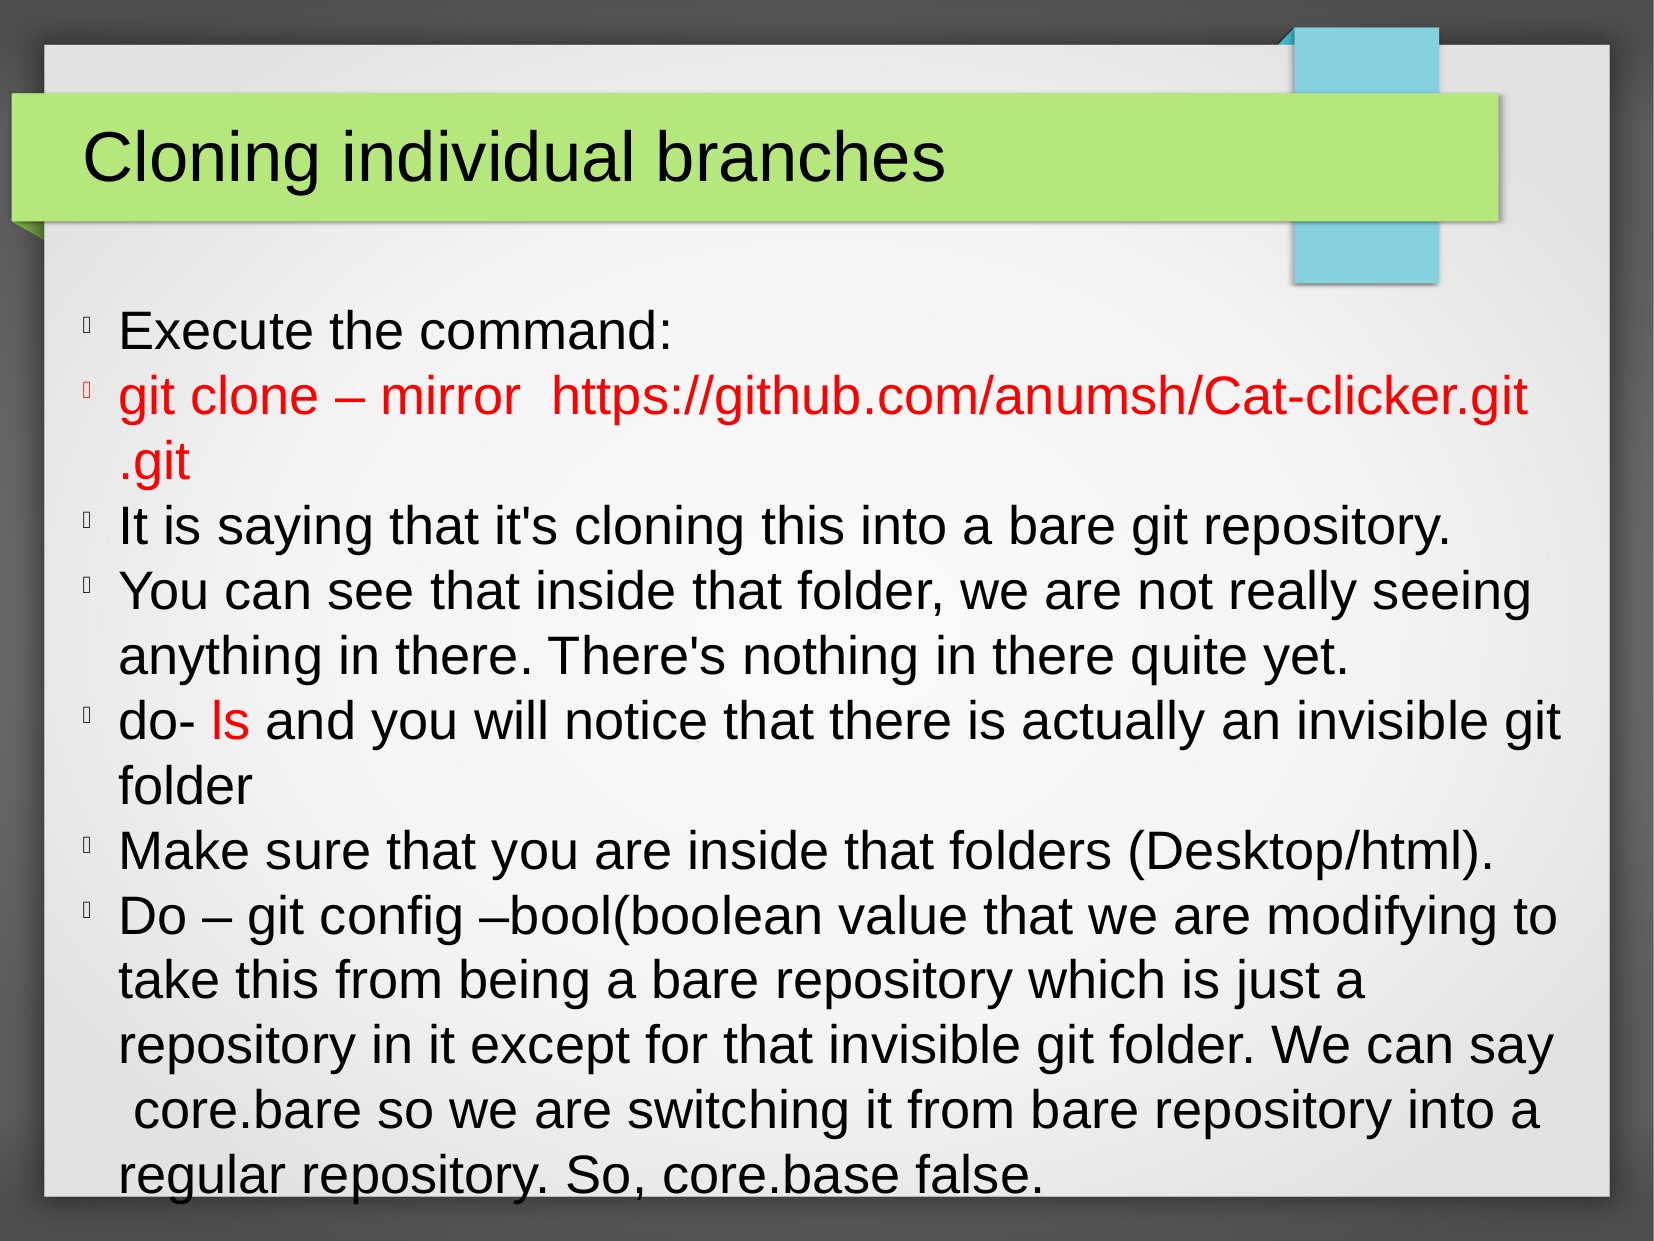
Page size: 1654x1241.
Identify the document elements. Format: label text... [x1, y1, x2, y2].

picture [0, 0, 1654, 1241]
text_box Execute the command: git clone – mirror https://github.com/anumsh/Cat-clicker.git .git It is saying that it's cloning this into a bare git repository. You can see that inside that folder, we are not really seeing anything in there. There's nothing in there quite yet. do- ls and you will notice that there is actually an invisible git folder Make sure that you are inside that folders (Desktop/html). Do – git config –bool(boolean value that we are modifying to take this from being a bare repository which is just a repository in it except for that invisible git folder. We can say core.bare so we are switching it from bare repository into a regular repository. So, core.base false. [82, 295, 1571, 1015]
text_box Cloning individual branches [82, 94, 1264, 213]
